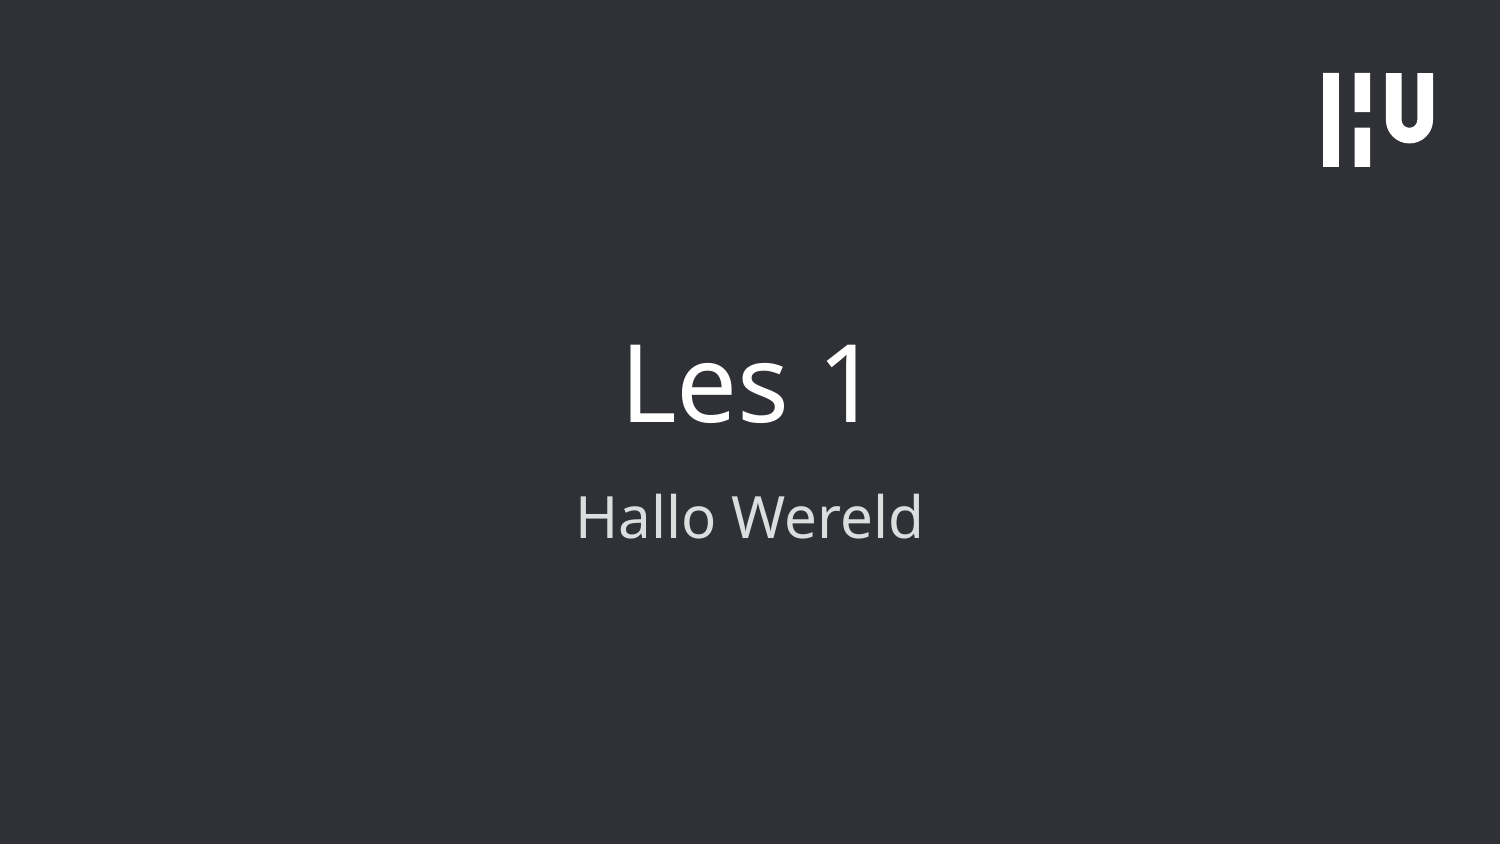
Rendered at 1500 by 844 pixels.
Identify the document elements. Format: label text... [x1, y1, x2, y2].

title Les 1 [51, 122, 1449, 459]
subtitle Hallo Wereld [51, 464, 1449, 595]
